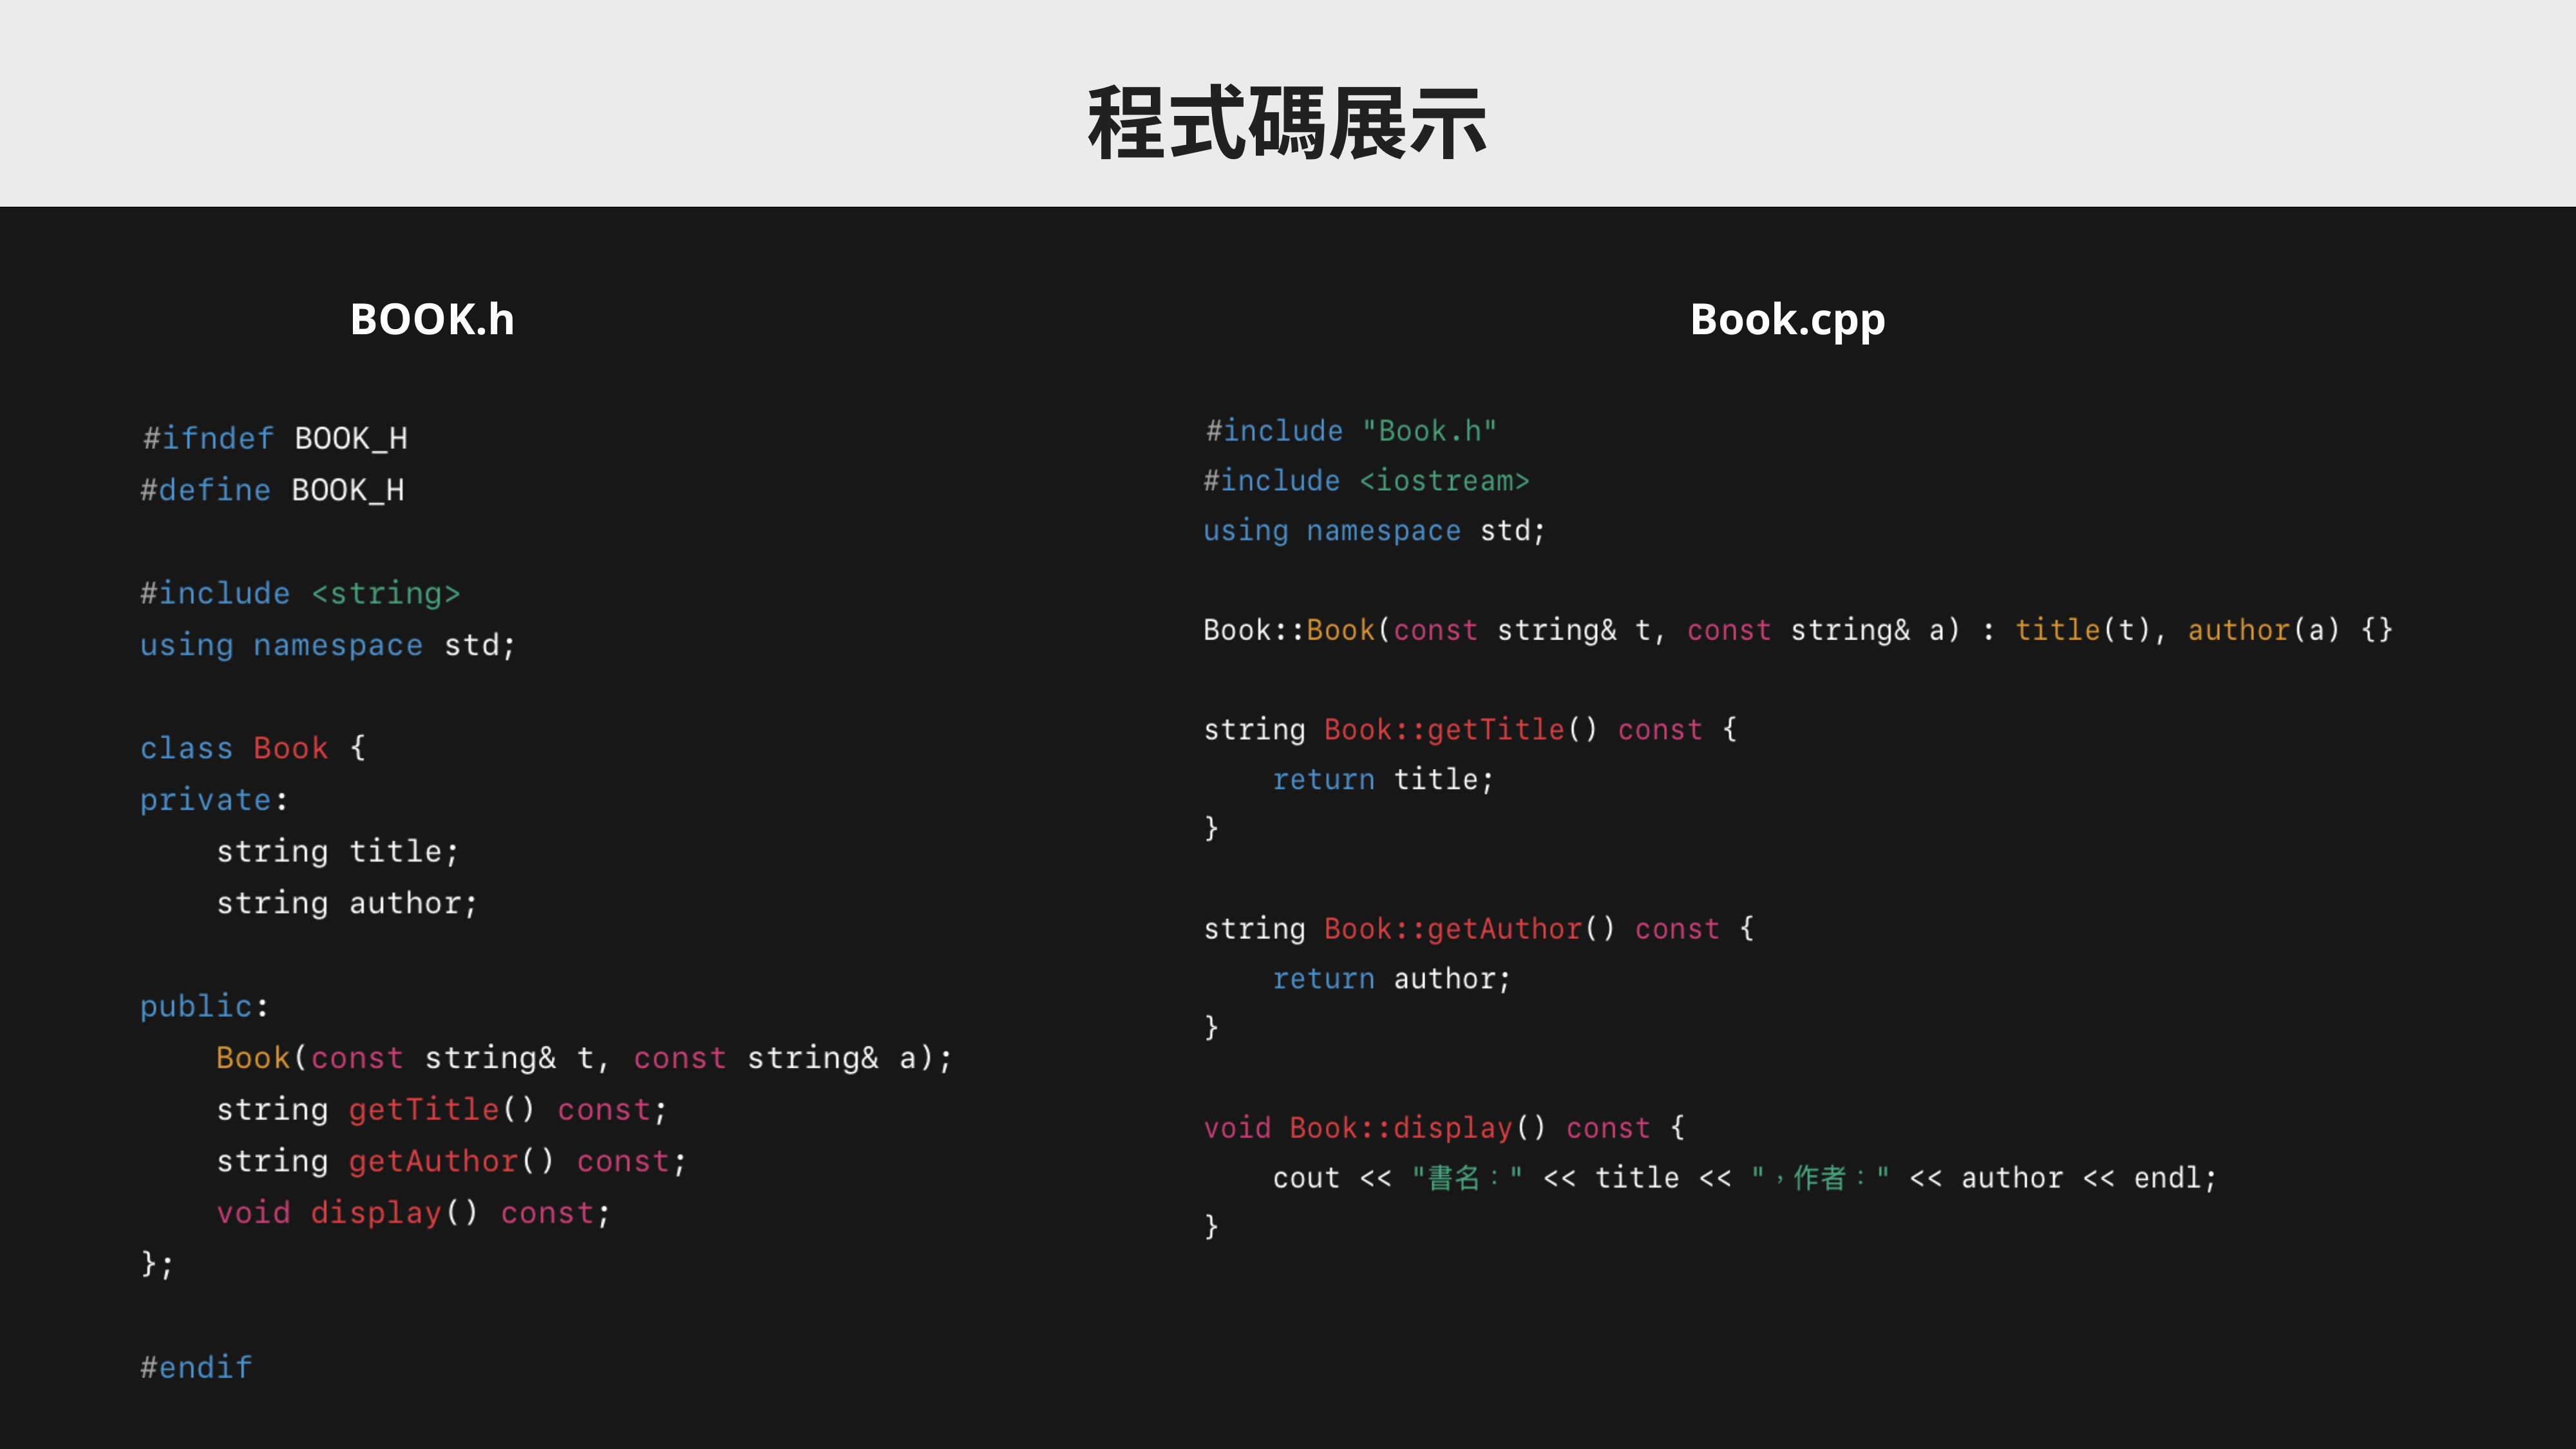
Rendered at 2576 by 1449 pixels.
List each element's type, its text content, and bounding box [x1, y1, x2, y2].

picture [122, 401, 1005, 1403]
text_box [0, 207, 2576, 1449]
picture [1193, 397, 2418, 1271]
text_box 程式碼展示 [1081, 77, 1495, 175]
text_box [0, 0, 2576, 207]
text_box Book.cpp [1684, 286, 1893, 348]
text_box BOOK.h [185, 286, 680, 348]
